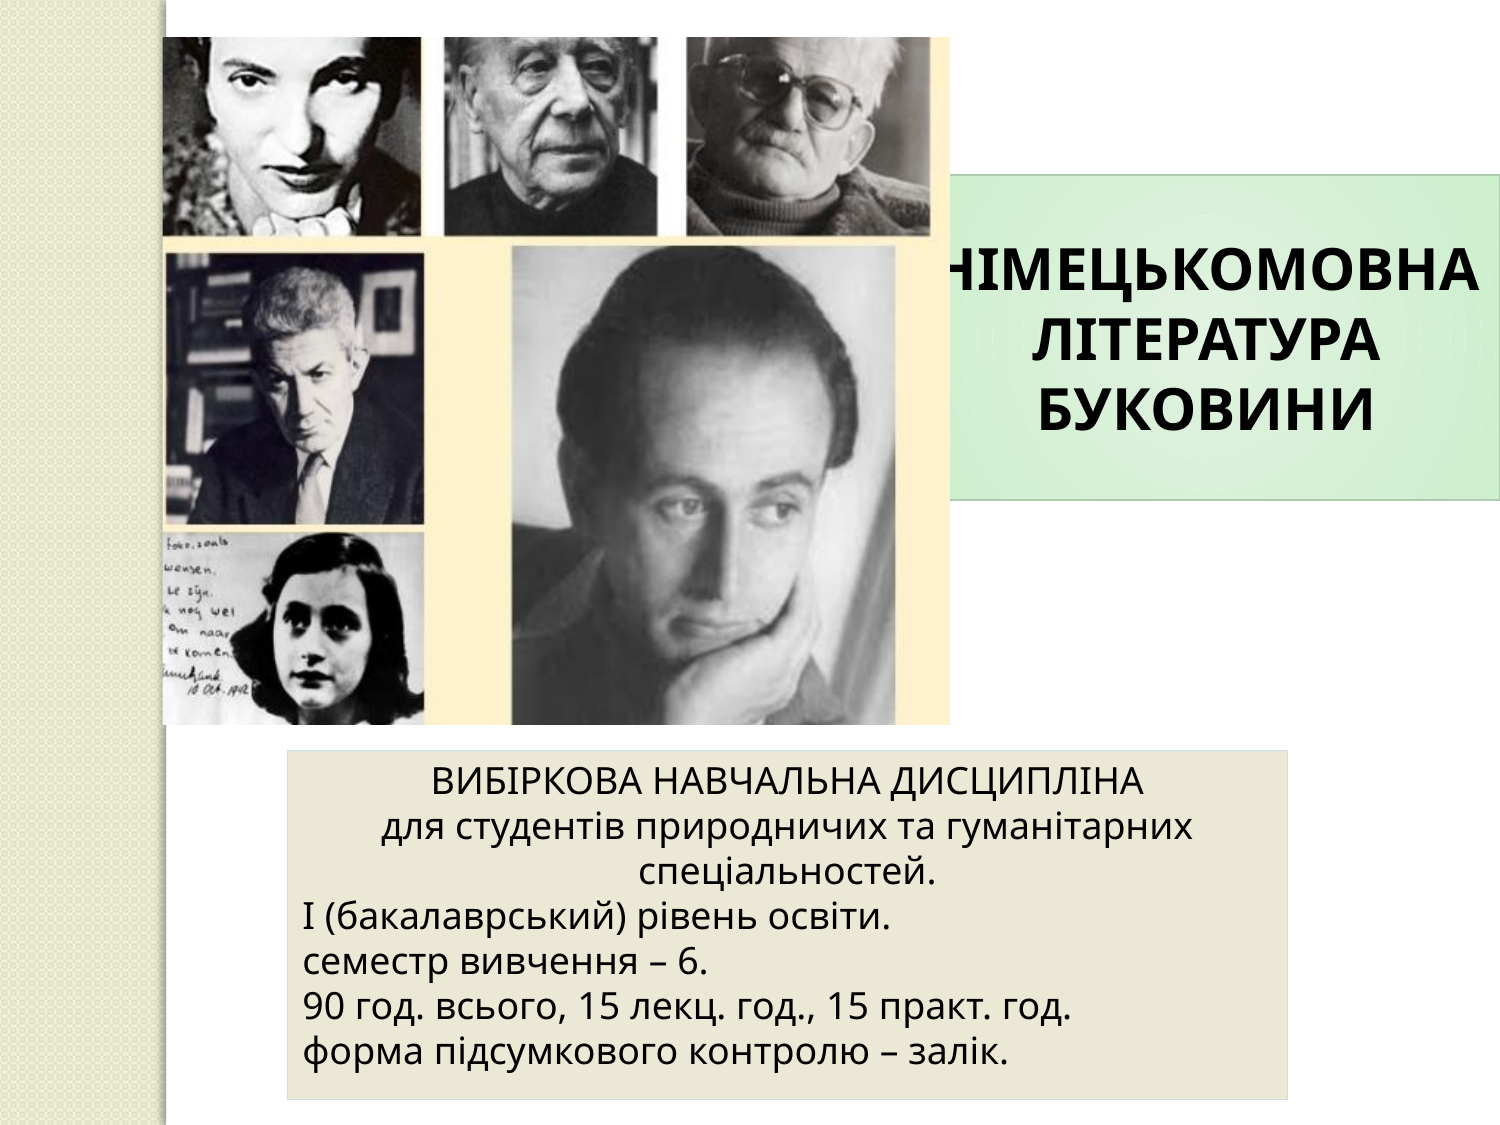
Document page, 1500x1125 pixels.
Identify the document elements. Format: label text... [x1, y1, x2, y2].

title НІМЕЦЬКОМОВНА ЛІТЕРАТУРА БУКОВИНИ [958, 174, 1500, 501]
list ВИБІРКОВА НАВЧАЛЬНА ДИСЦИПЛІНА для студентів природничих та гуманітарних спеціальностей. І (бакалаврський) рівень освіти. семестр вивчення – 6. 90 год. всього, 15 лекц. год., 15 практ. год. форма підсумкового контролю – залік. [287, 750, 1288, 1100]
picture [162, 37, 951, 726]
